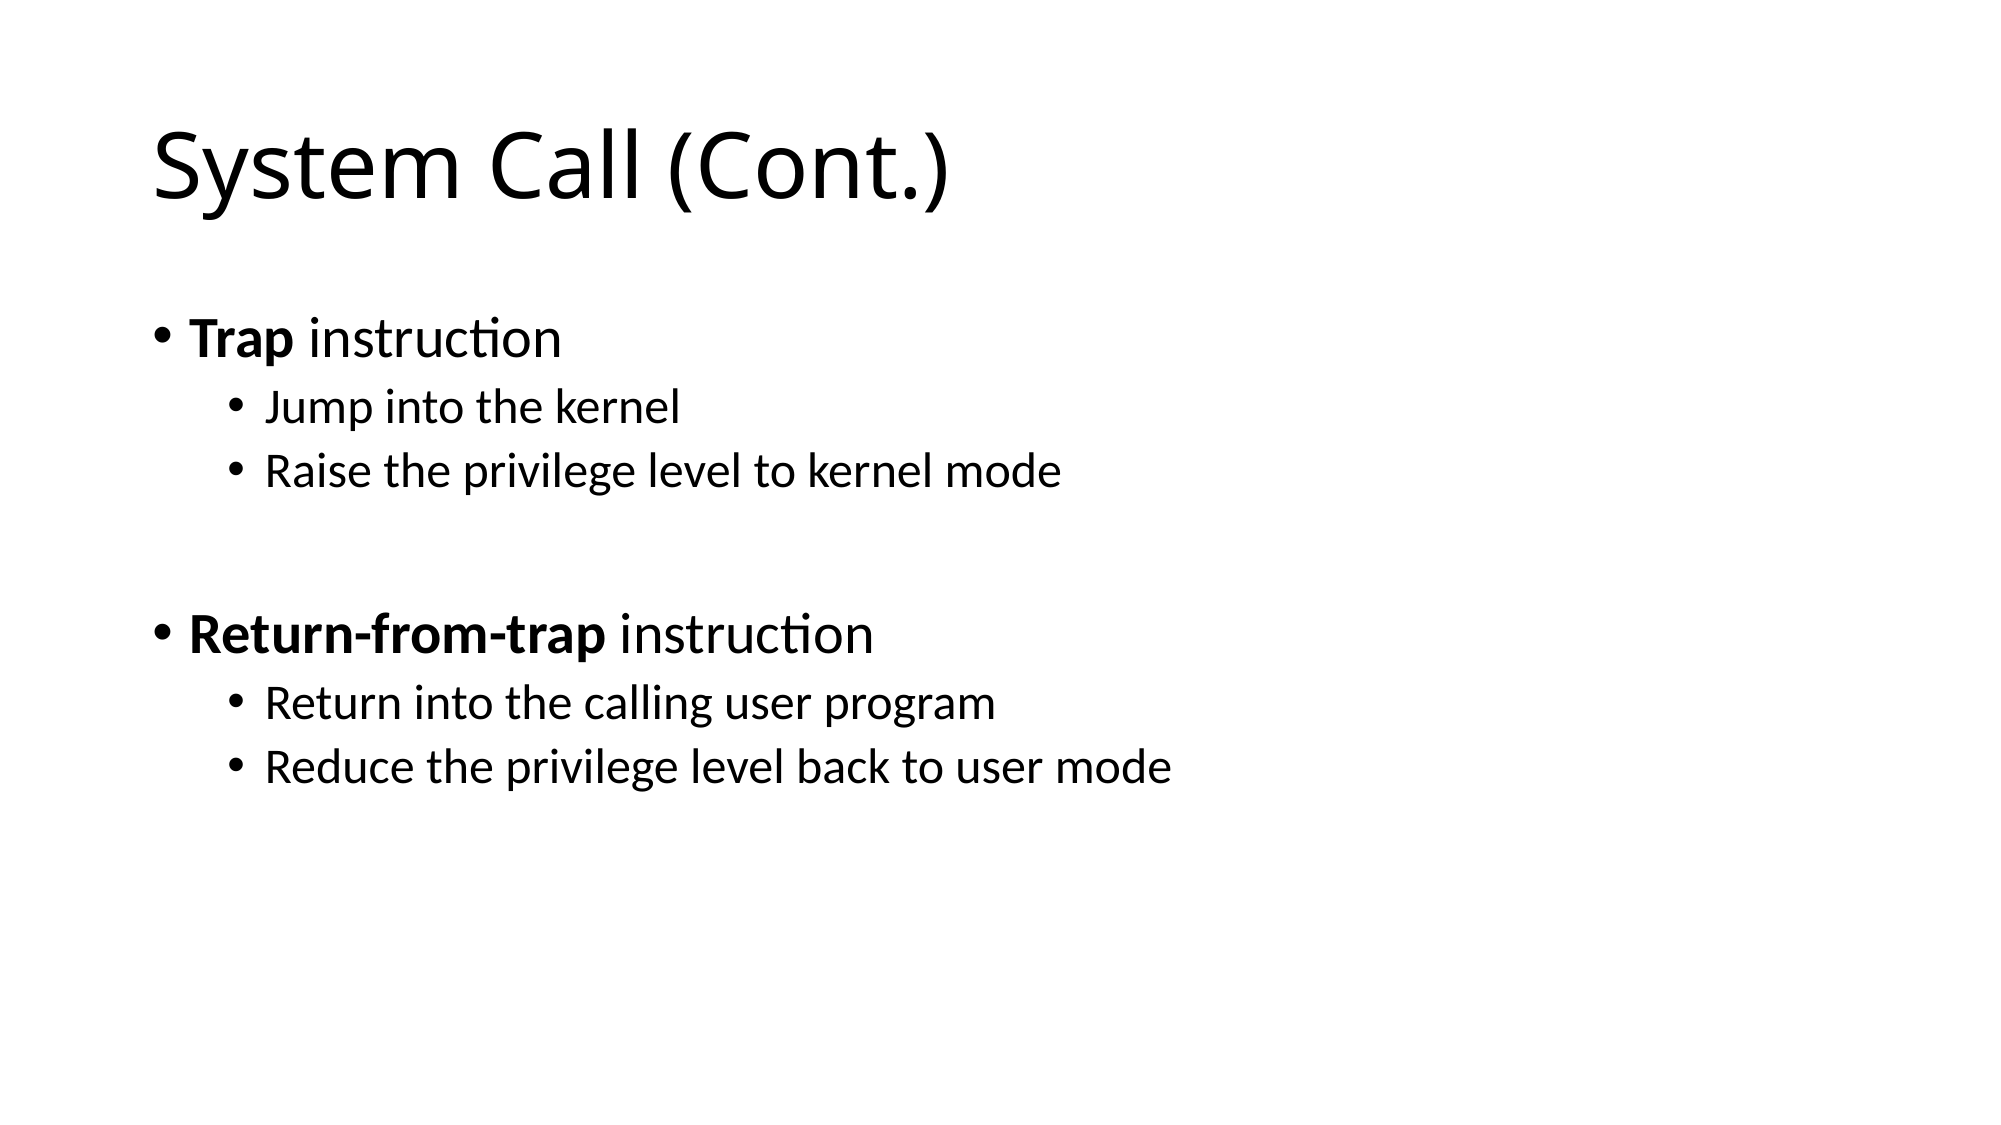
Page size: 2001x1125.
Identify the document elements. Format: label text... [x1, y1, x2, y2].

list Trap instruction Jump into the kernel Raise the privilege level to kernel mode Return-from-trap instruction Return into the calling user program Reduce the privilege level back to user mode [137, 299, 1863, 1014]
title System Call (Cont.) [137, 59, 1863, 278]
